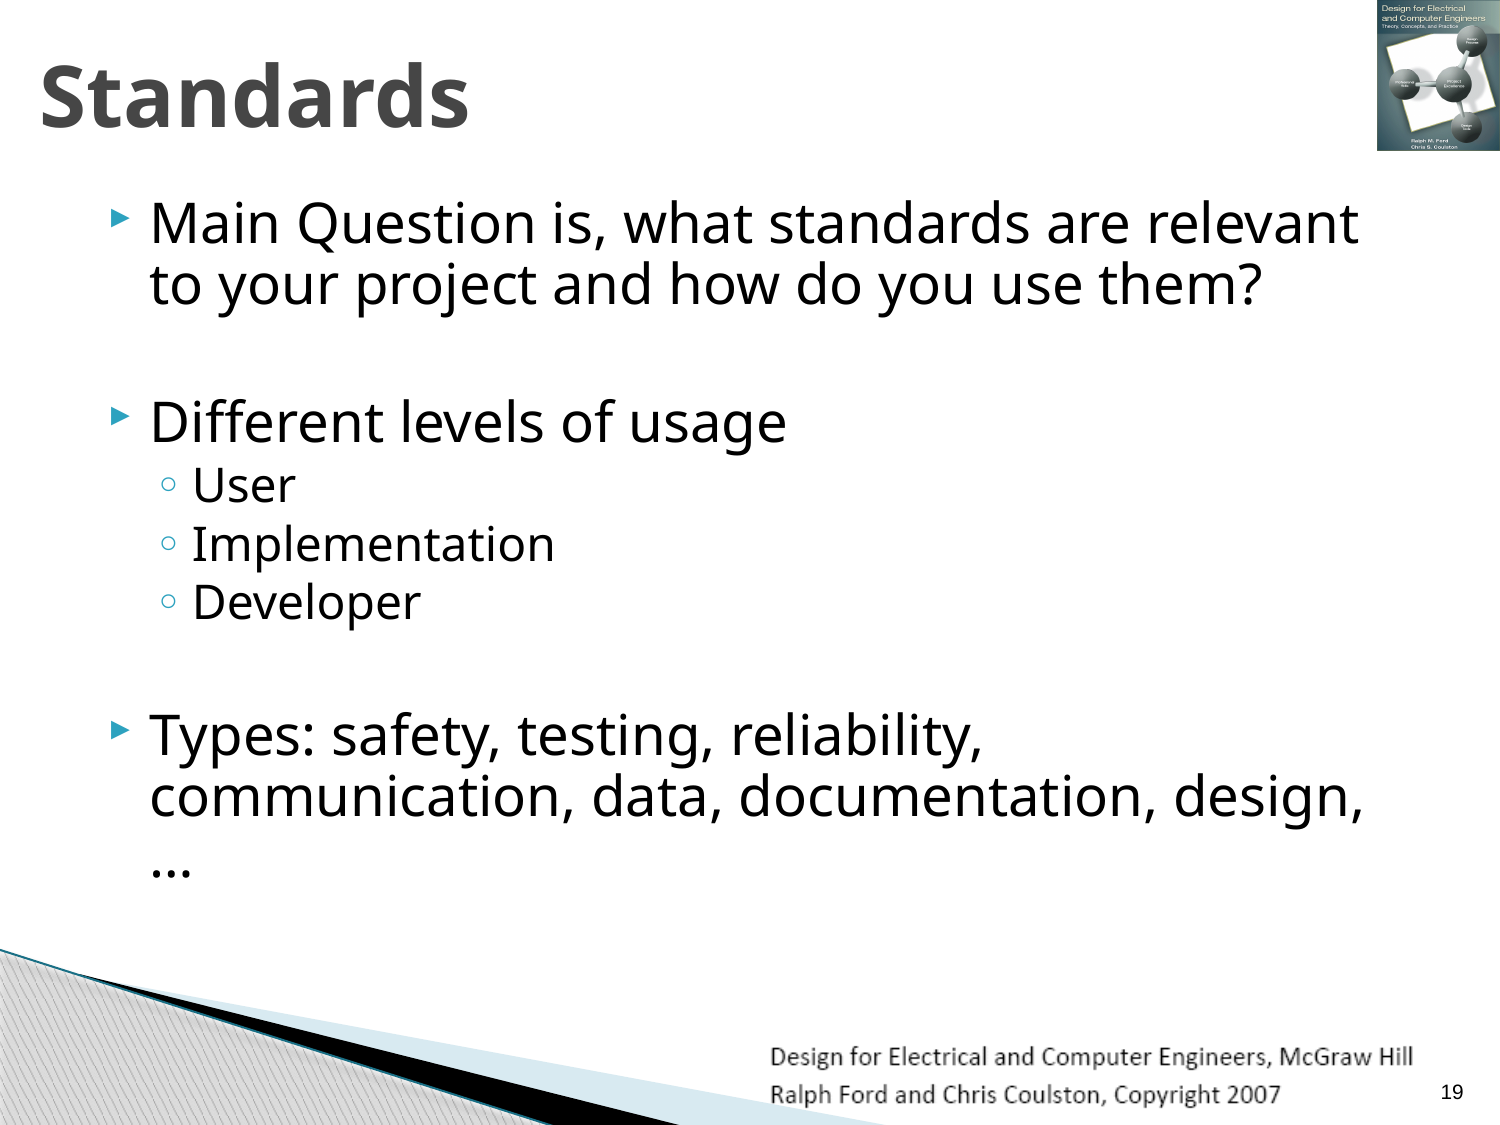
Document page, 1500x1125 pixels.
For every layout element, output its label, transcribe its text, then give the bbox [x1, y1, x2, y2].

picture [762, 1037, 1427, 1124]
list Main Question is, what standards are relevant to your project and how do you use them? Different levels of usage User Implementation Developer Types: safety, testing, reliability, communication, data, documentation, design, … [75, 187, 1425, 963]
title Standards [24, 0, 1375, 188]
slide_number 19 [1418, 1051, 1479, 1112]
picture [1377, 0, 1500, 151]
